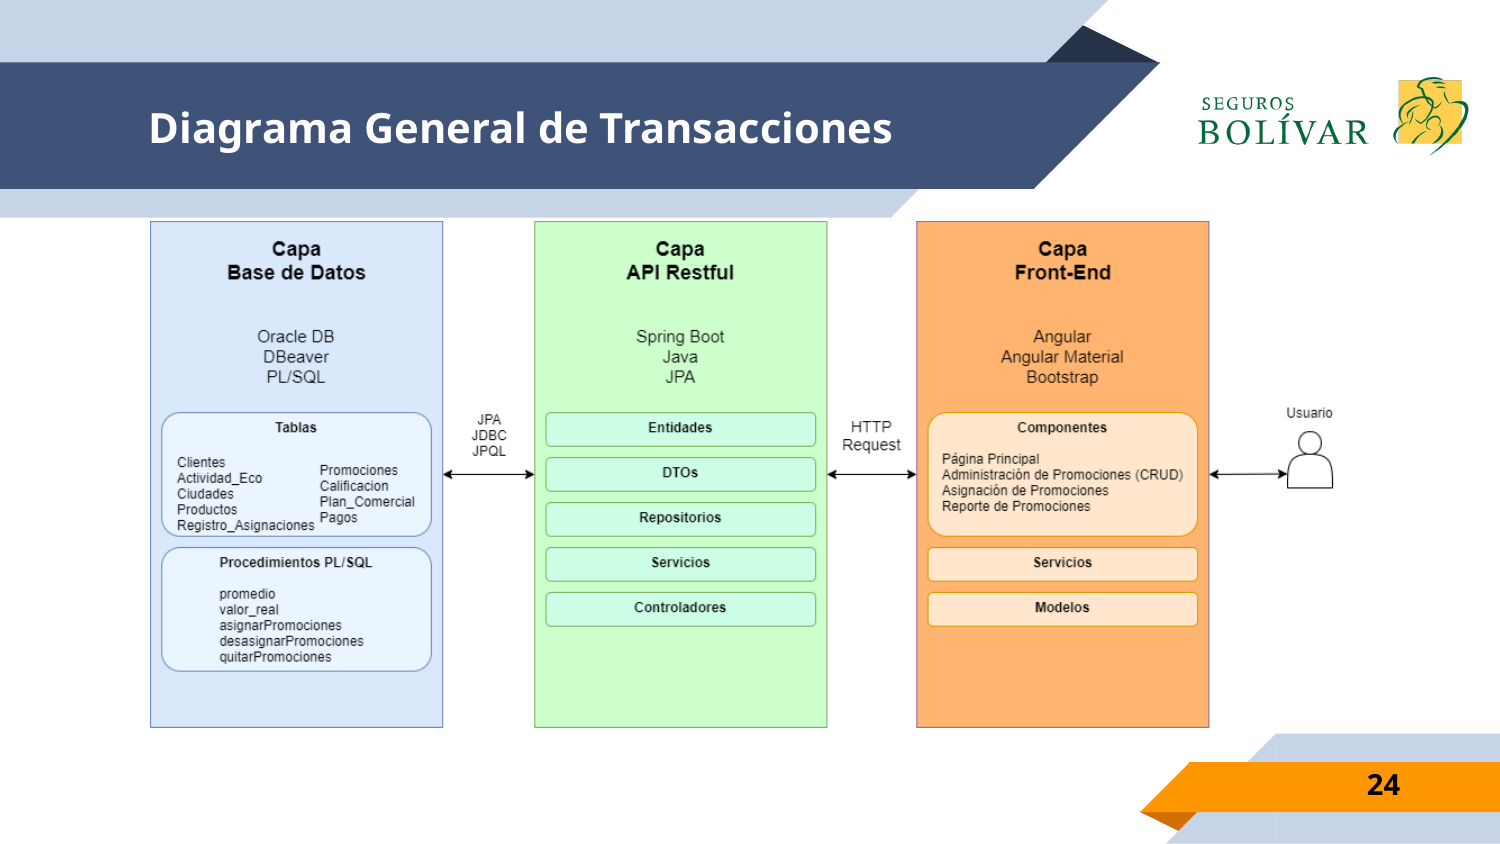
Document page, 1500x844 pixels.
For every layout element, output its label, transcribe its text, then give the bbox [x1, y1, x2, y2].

title Diagrama General de Transacciones [133, 64, 1035, 190]
picture [1192, 42, 1475, 191]
text_box 24 [1338, 750, 1429, 816]
picture [149, 221, 1351, 729]
